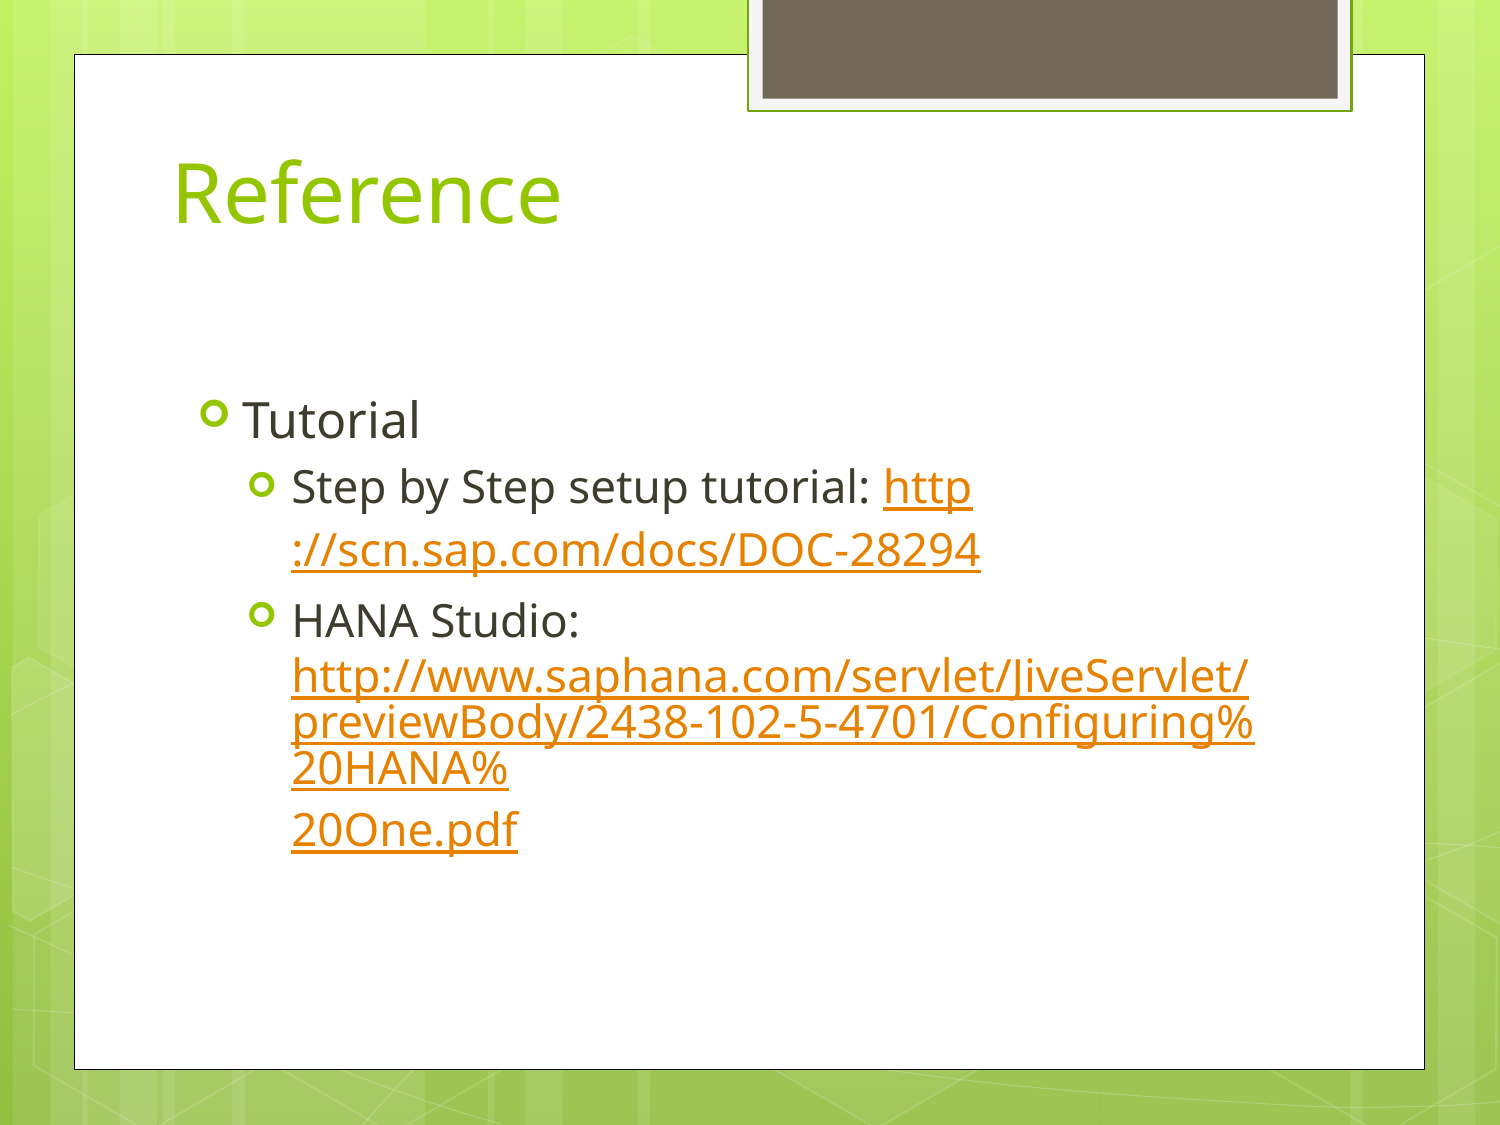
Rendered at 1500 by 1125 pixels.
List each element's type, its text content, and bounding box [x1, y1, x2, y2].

title Reference [156, 132, 1405, 321]
list Tutorial Step by Step setup tutorial: http://scn.sap.com/docs/DOC-28294 HANA Studio: http://www.saphana.com/servlet/JiveServlet/previewBody/2438-102-5-4701/Configuring%20HANA%20One.pdf [171, 381, 1283, 957]
